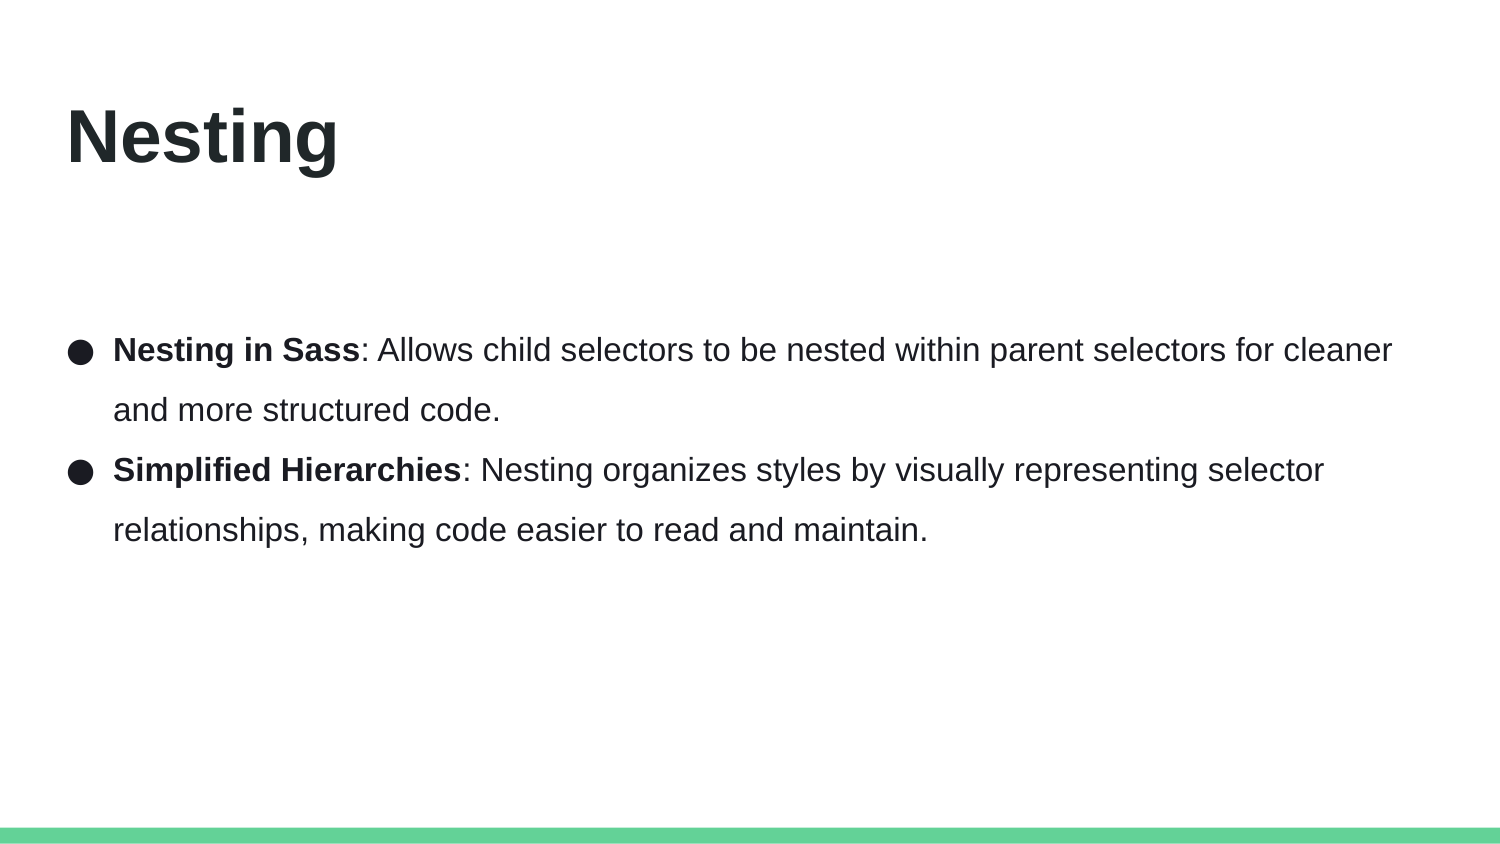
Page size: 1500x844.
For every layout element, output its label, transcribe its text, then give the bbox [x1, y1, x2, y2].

list Nesting in Sass: Allows child selectors to be nested within parent selectors for cleaner and more structured code. Simplified Hierarchies: Nesting organizes styles by visually representing selector relationships, making code easier to read and maintain. [51, 163, 1428, 654]
title Nesting [51, 72, 1449, 167]
